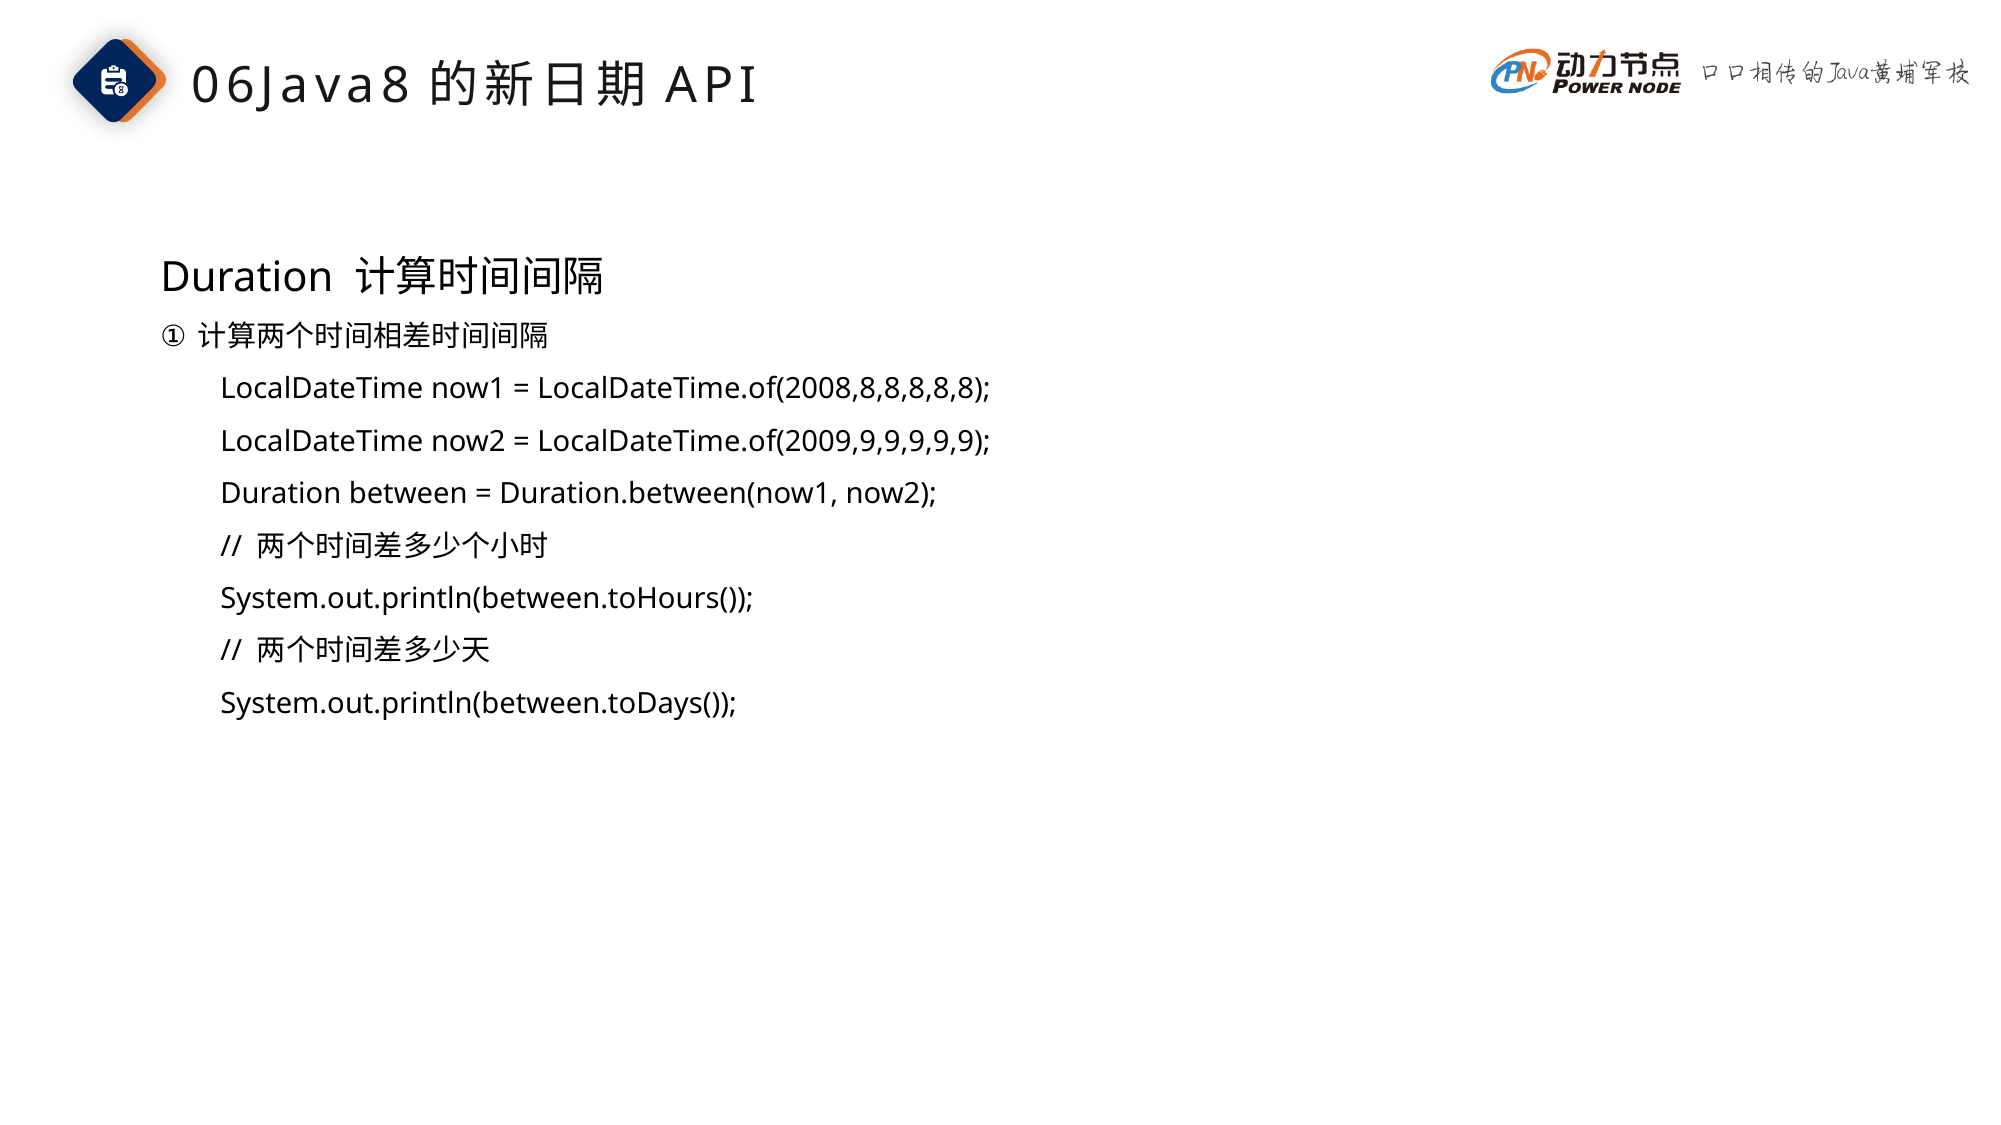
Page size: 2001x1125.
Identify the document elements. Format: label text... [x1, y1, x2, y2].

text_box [81, 48, 158, 113]
picture [1450, 0, 2000, 154]
text_box 06Java8的新日期API [176, 45, 1282, 127]
text_box Duration 计算时间间隔 计算两个时间相差时间间隔 LocalDateTime now1 = LocalDateTime.of(2008,8,8,8,8,8); LocalDateTime now2 = LocalDateTime.of(2009,9,9,9,9,9); Duration between = Duration.between(now1, now2); // 两个时间差多少个小时 System.out.println(between.toHours()); // 两个时间差多少天 System.out.println(between.toDays()); [160, 186, 1833, 757]
